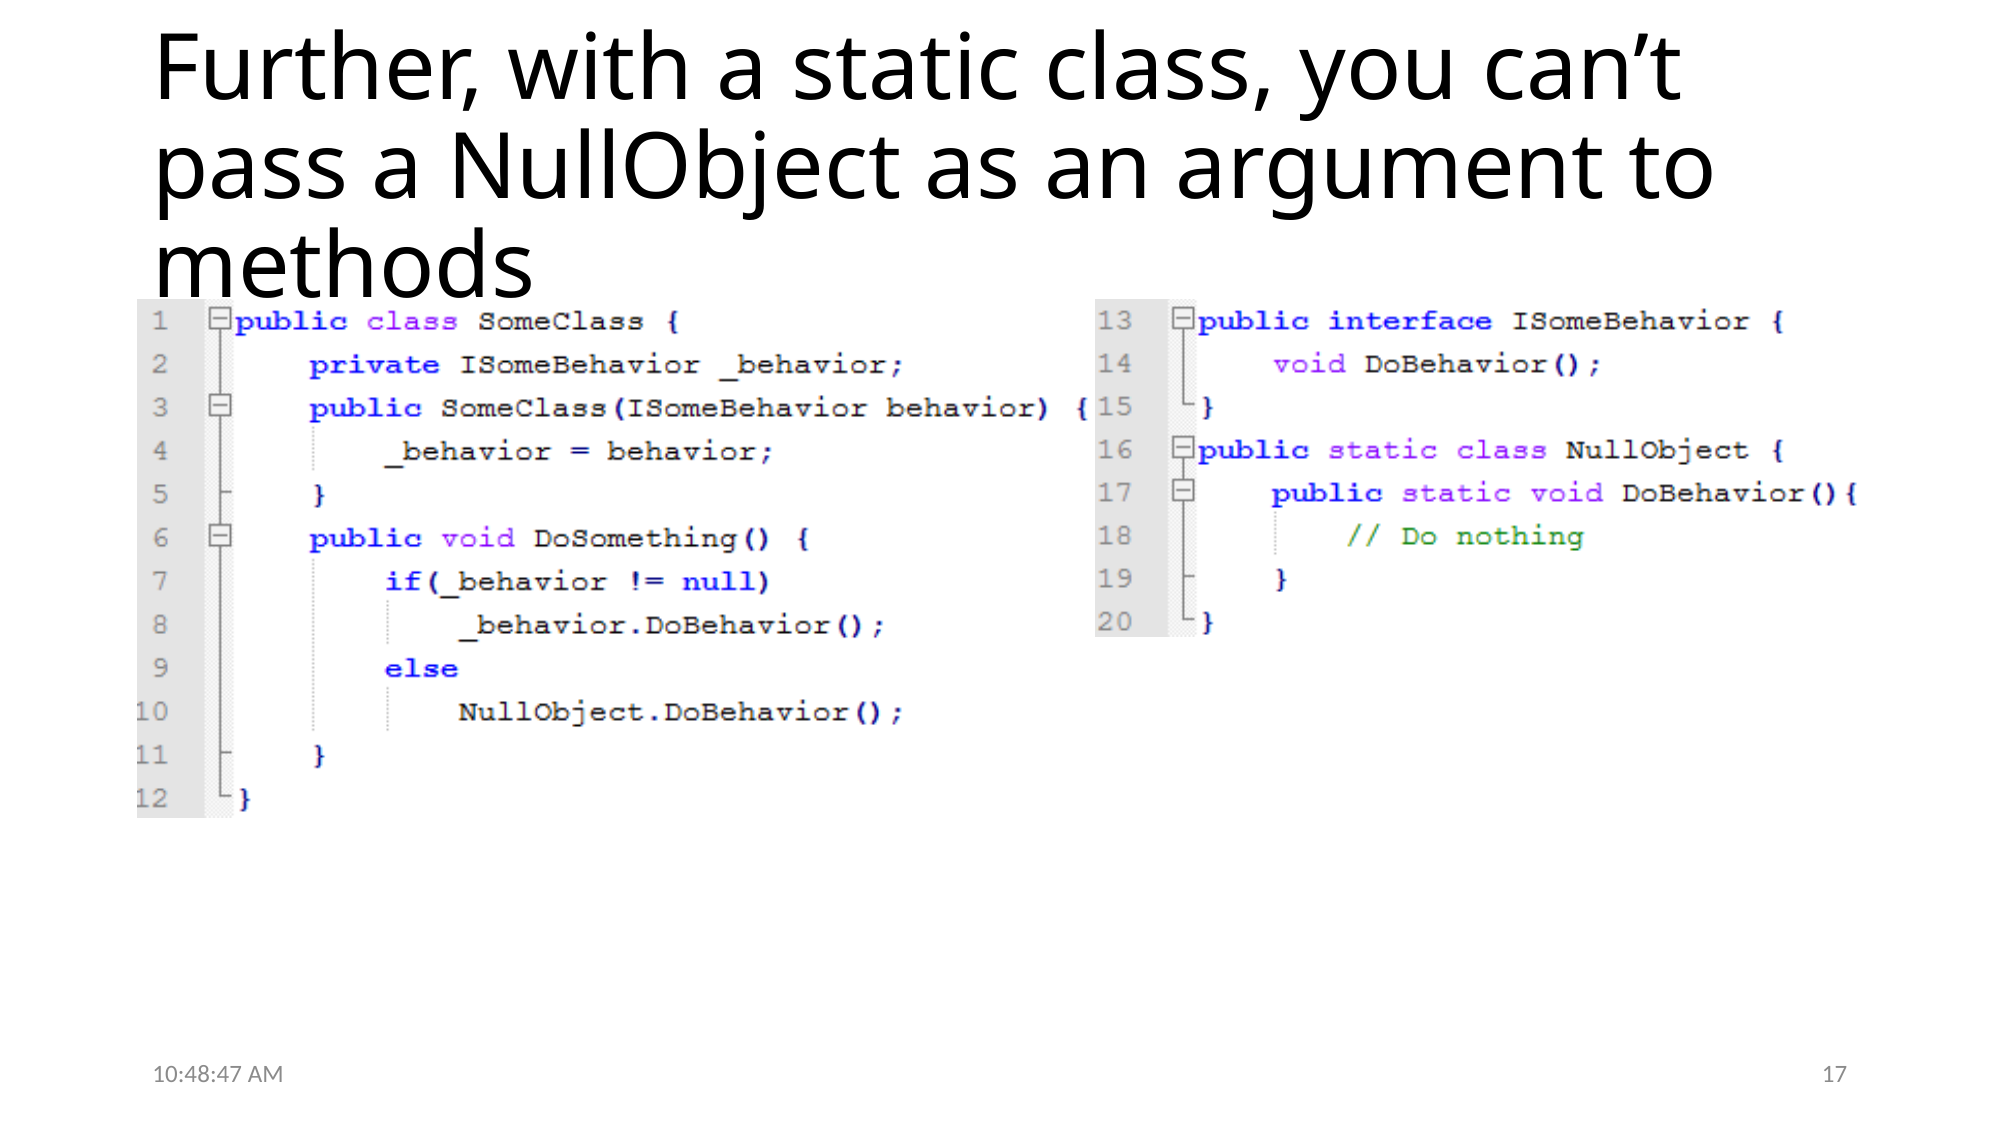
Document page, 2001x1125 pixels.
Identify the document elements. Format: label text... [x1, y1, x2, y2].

picture [137, 299, 1863, 818]
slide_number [137, 1042, 588, 1103]
title Further, with a static class, you can’t pass a NullObject as an argument to methods [137, 59, 1863, 278]
slide_number 17 [1412, 1042, 1863, 1103]
